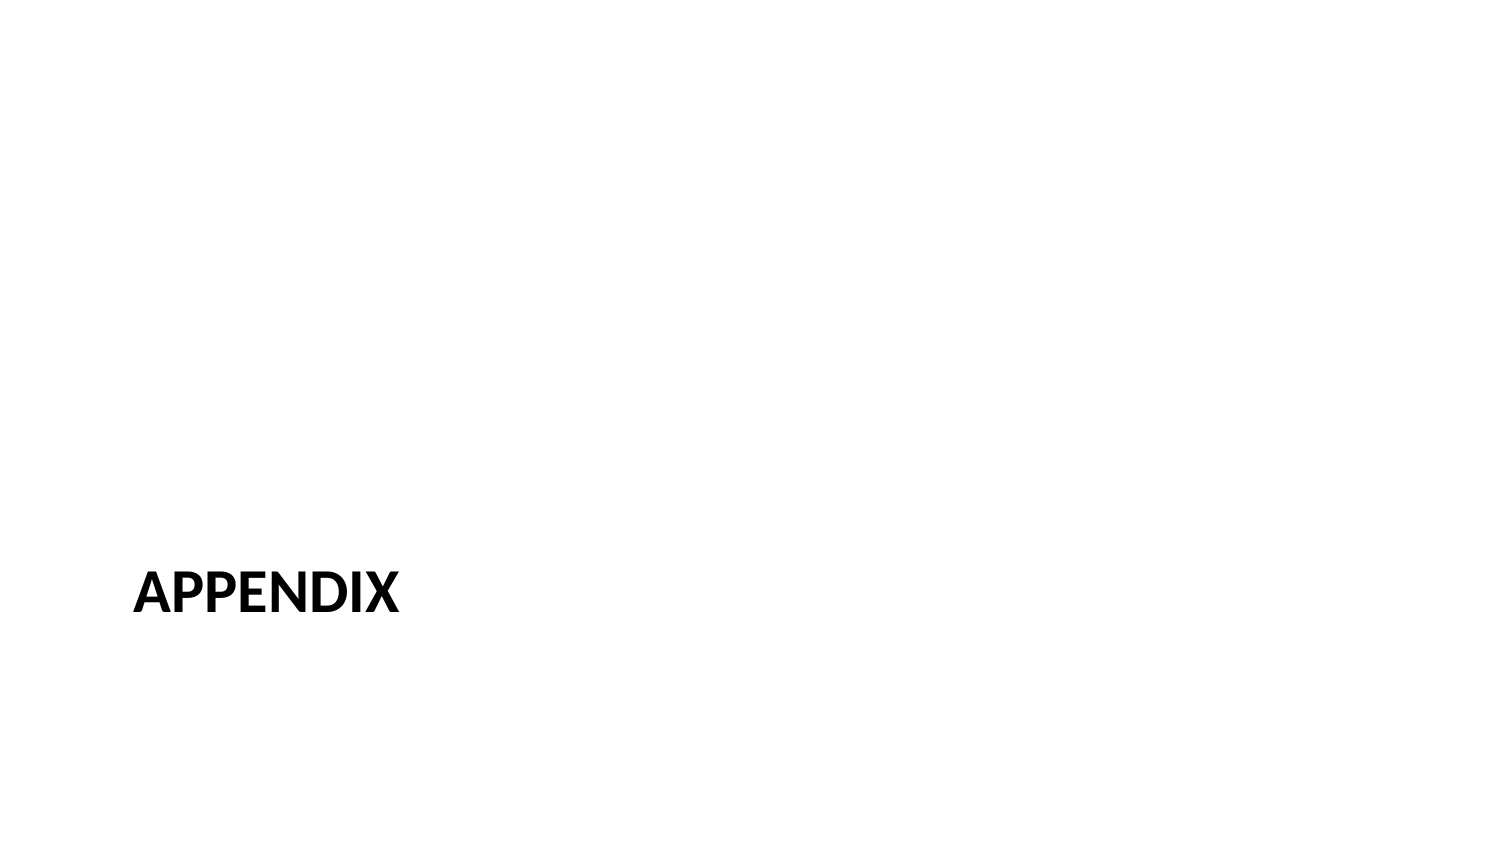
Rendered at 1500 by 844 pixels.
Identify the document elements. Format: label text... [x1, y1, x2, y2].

title Appendix [118, 542, 1394, 710]
